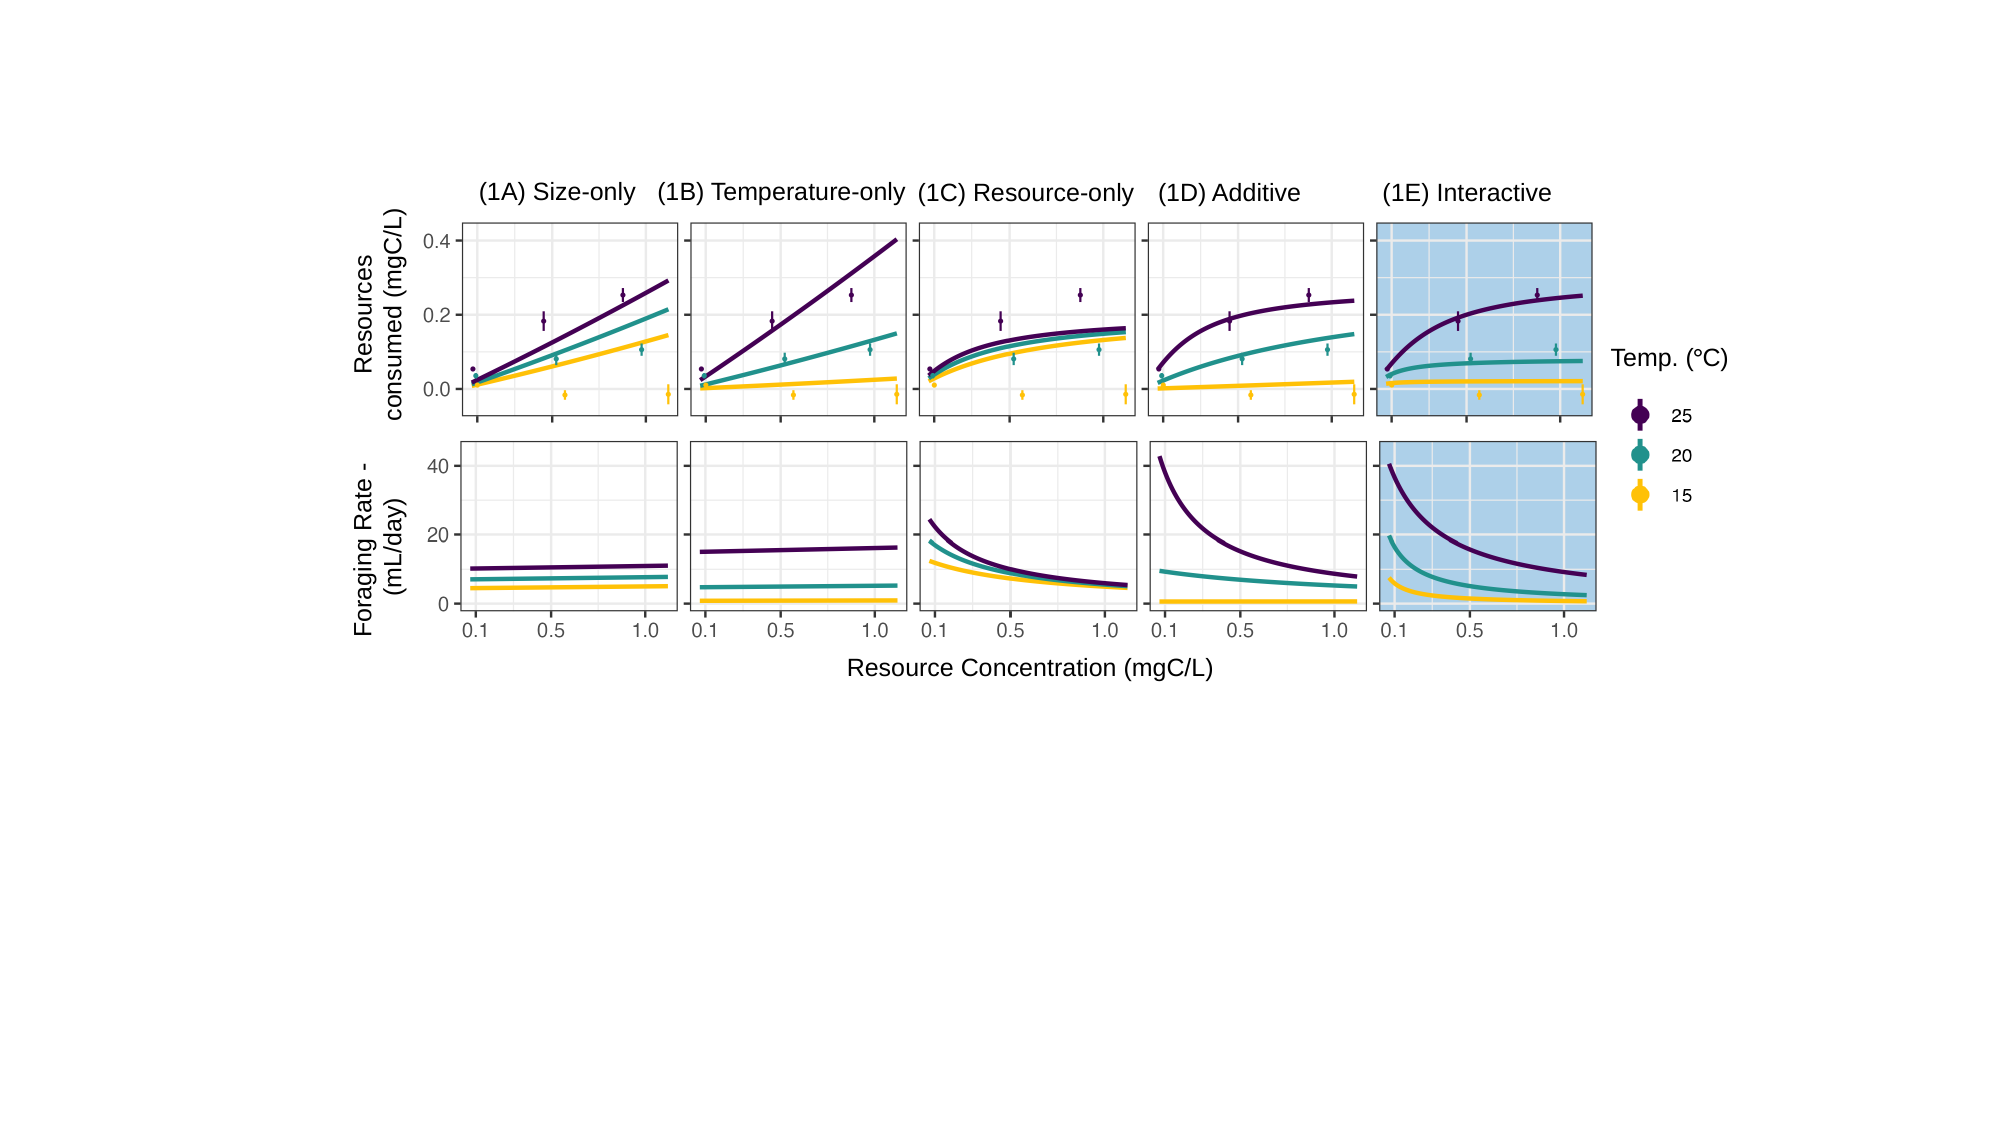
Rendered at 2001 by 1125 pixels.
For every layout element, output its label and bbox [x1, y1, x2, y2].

text_box [338, 167, 1772, 691]
